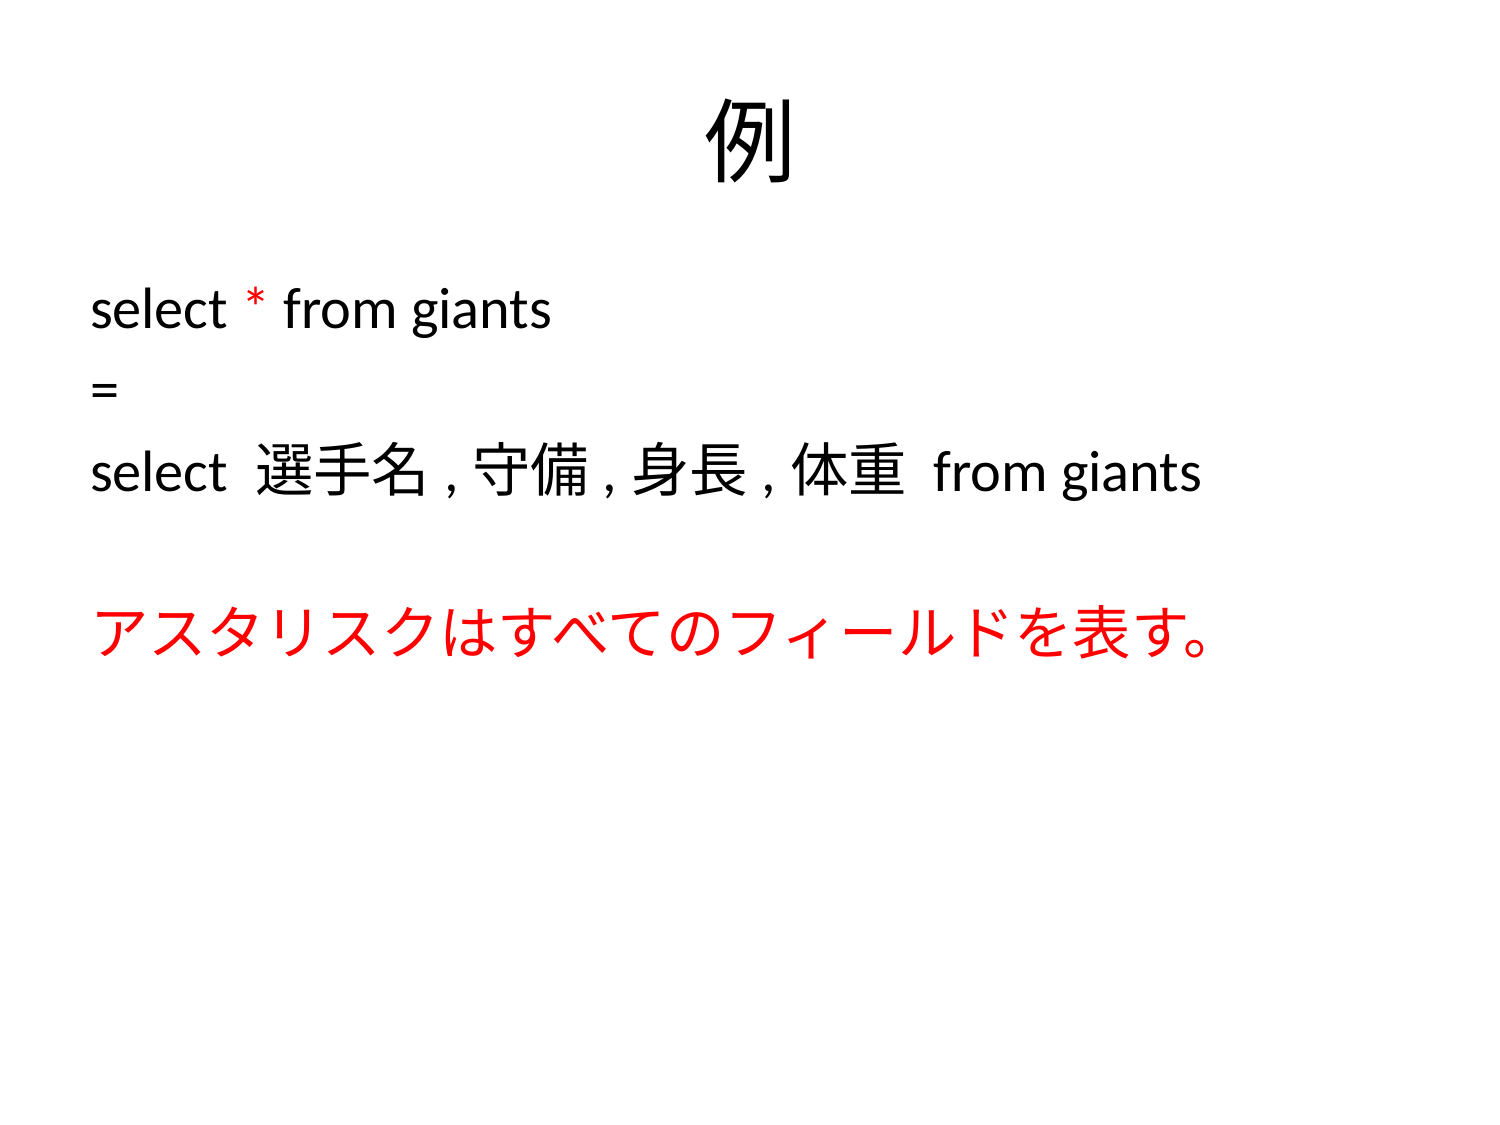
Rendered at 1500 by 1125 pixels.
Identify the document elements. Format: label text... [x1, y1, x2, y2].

title 例 [75, 45, 1425, 233]
list select * from giants = select 選手名,守備,身長,体重 from giants アスタリスクはすべてのフィールドを表す。 [75, 262, 1425, 1005]
